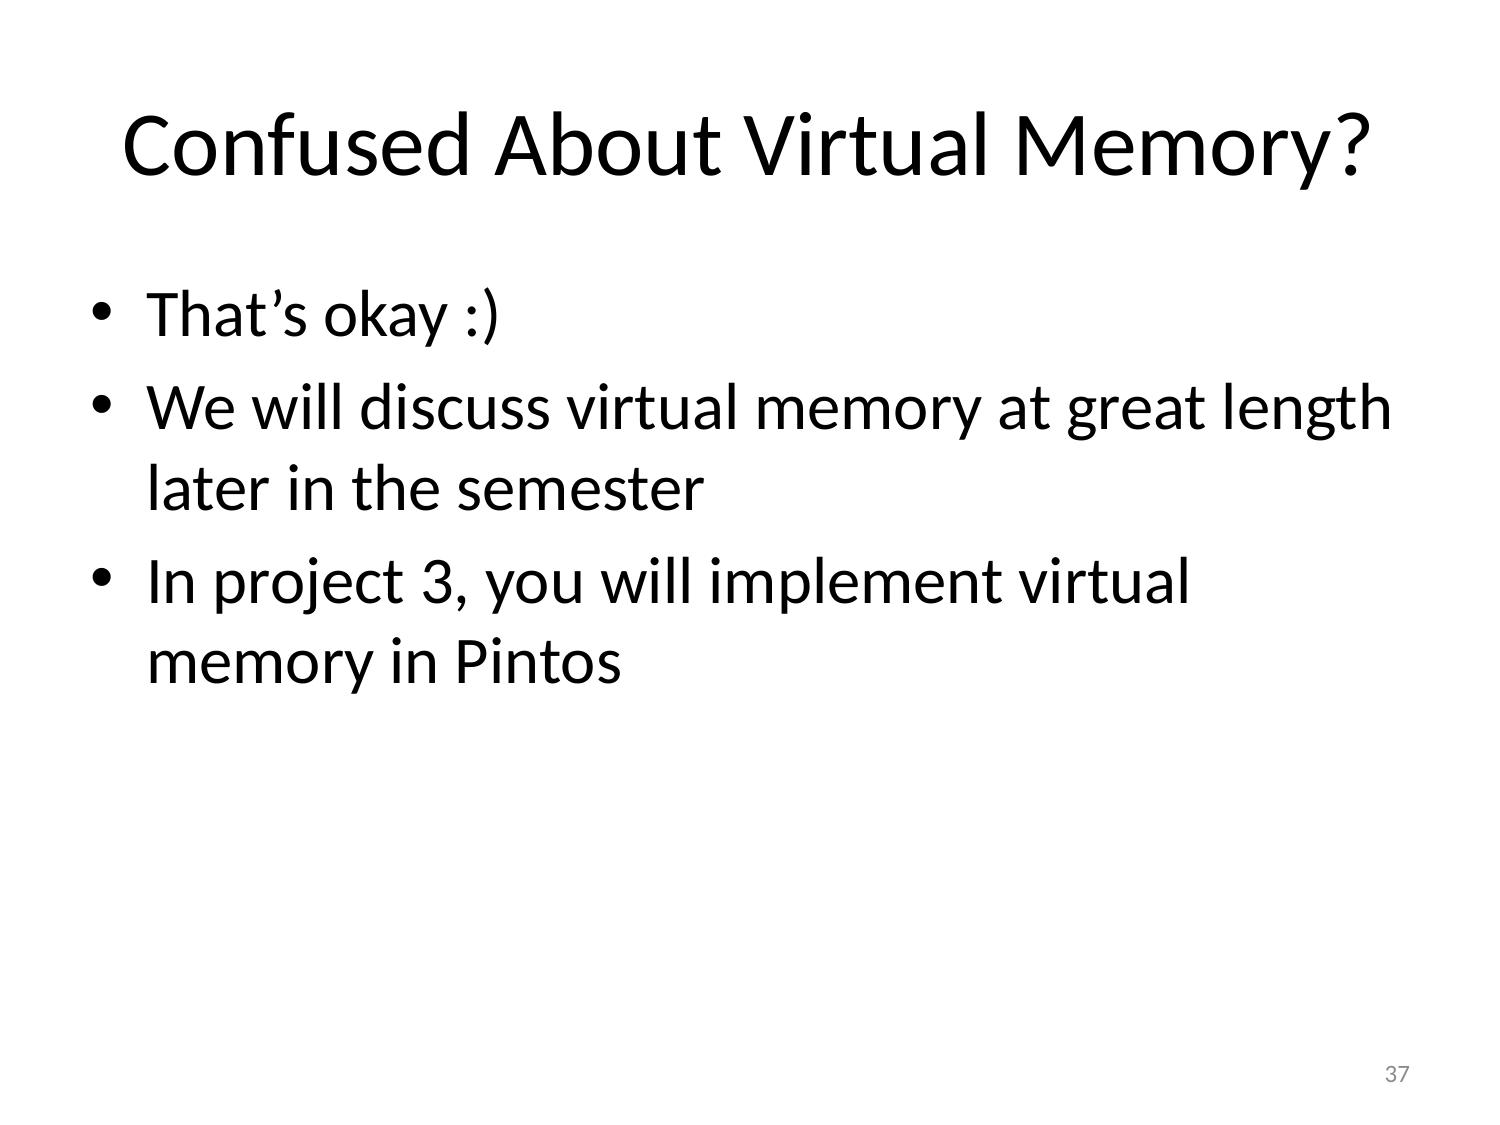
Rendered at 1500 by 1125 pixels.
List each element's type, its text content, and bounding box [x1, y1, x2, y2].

slide_number 37 [1074, 1042, 1425, 1103]
title Confused About Virtual Memory? [75, 45, 1425, 233]
list That’s okay :) We will discuss virtual memory at great length later in the semester In project 3, you will implement virtual memory in Pintos [75, 262, 1425, 1005]
